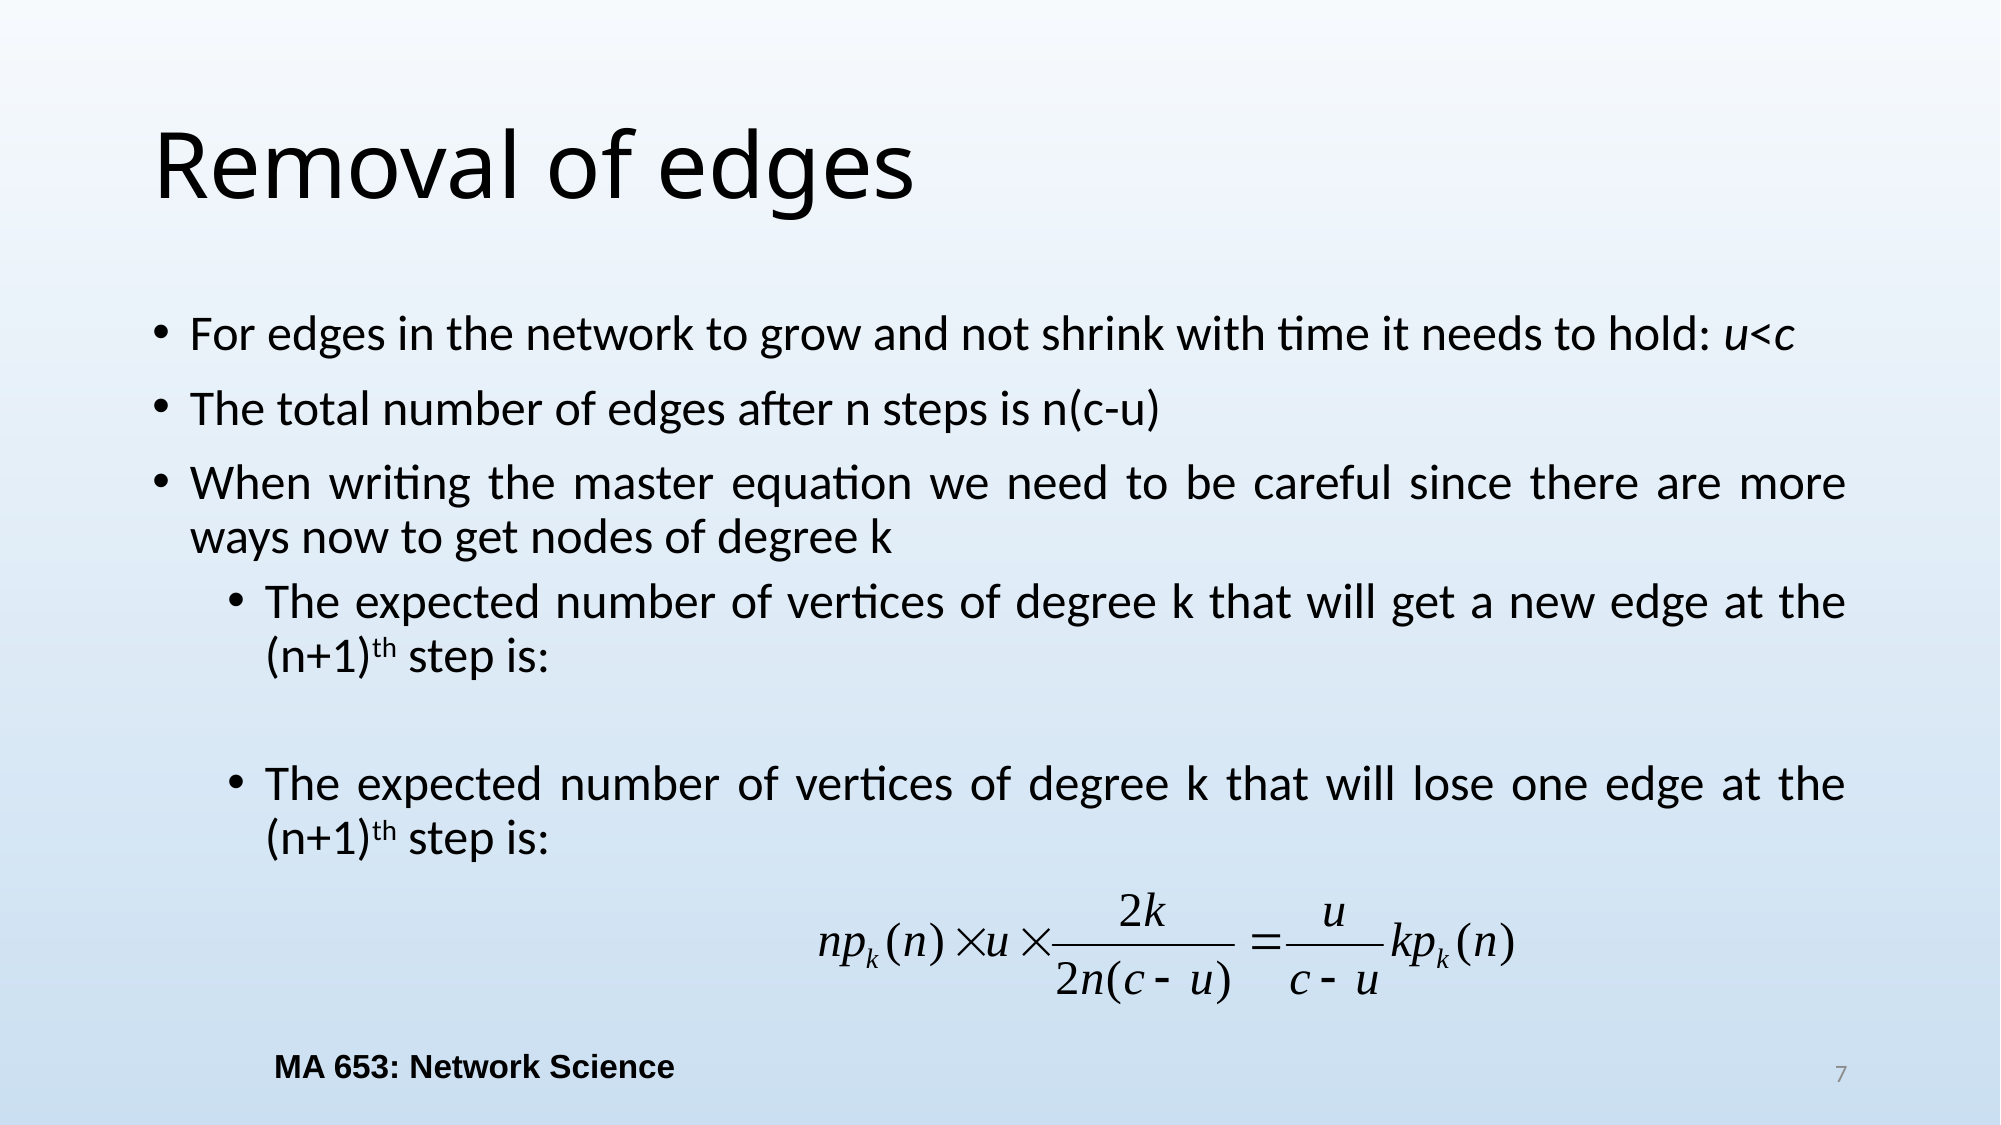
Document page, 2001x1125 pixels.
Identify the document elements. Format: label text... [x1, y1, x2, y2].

footer MA 653: Network Science [137, 1035, 813, 1096]
title Removal of edges [137, 59, 1863, 278]
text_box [810, 880, 1524, 1014]
slide_number 7 [1412, 1042, 1863, 1103]
